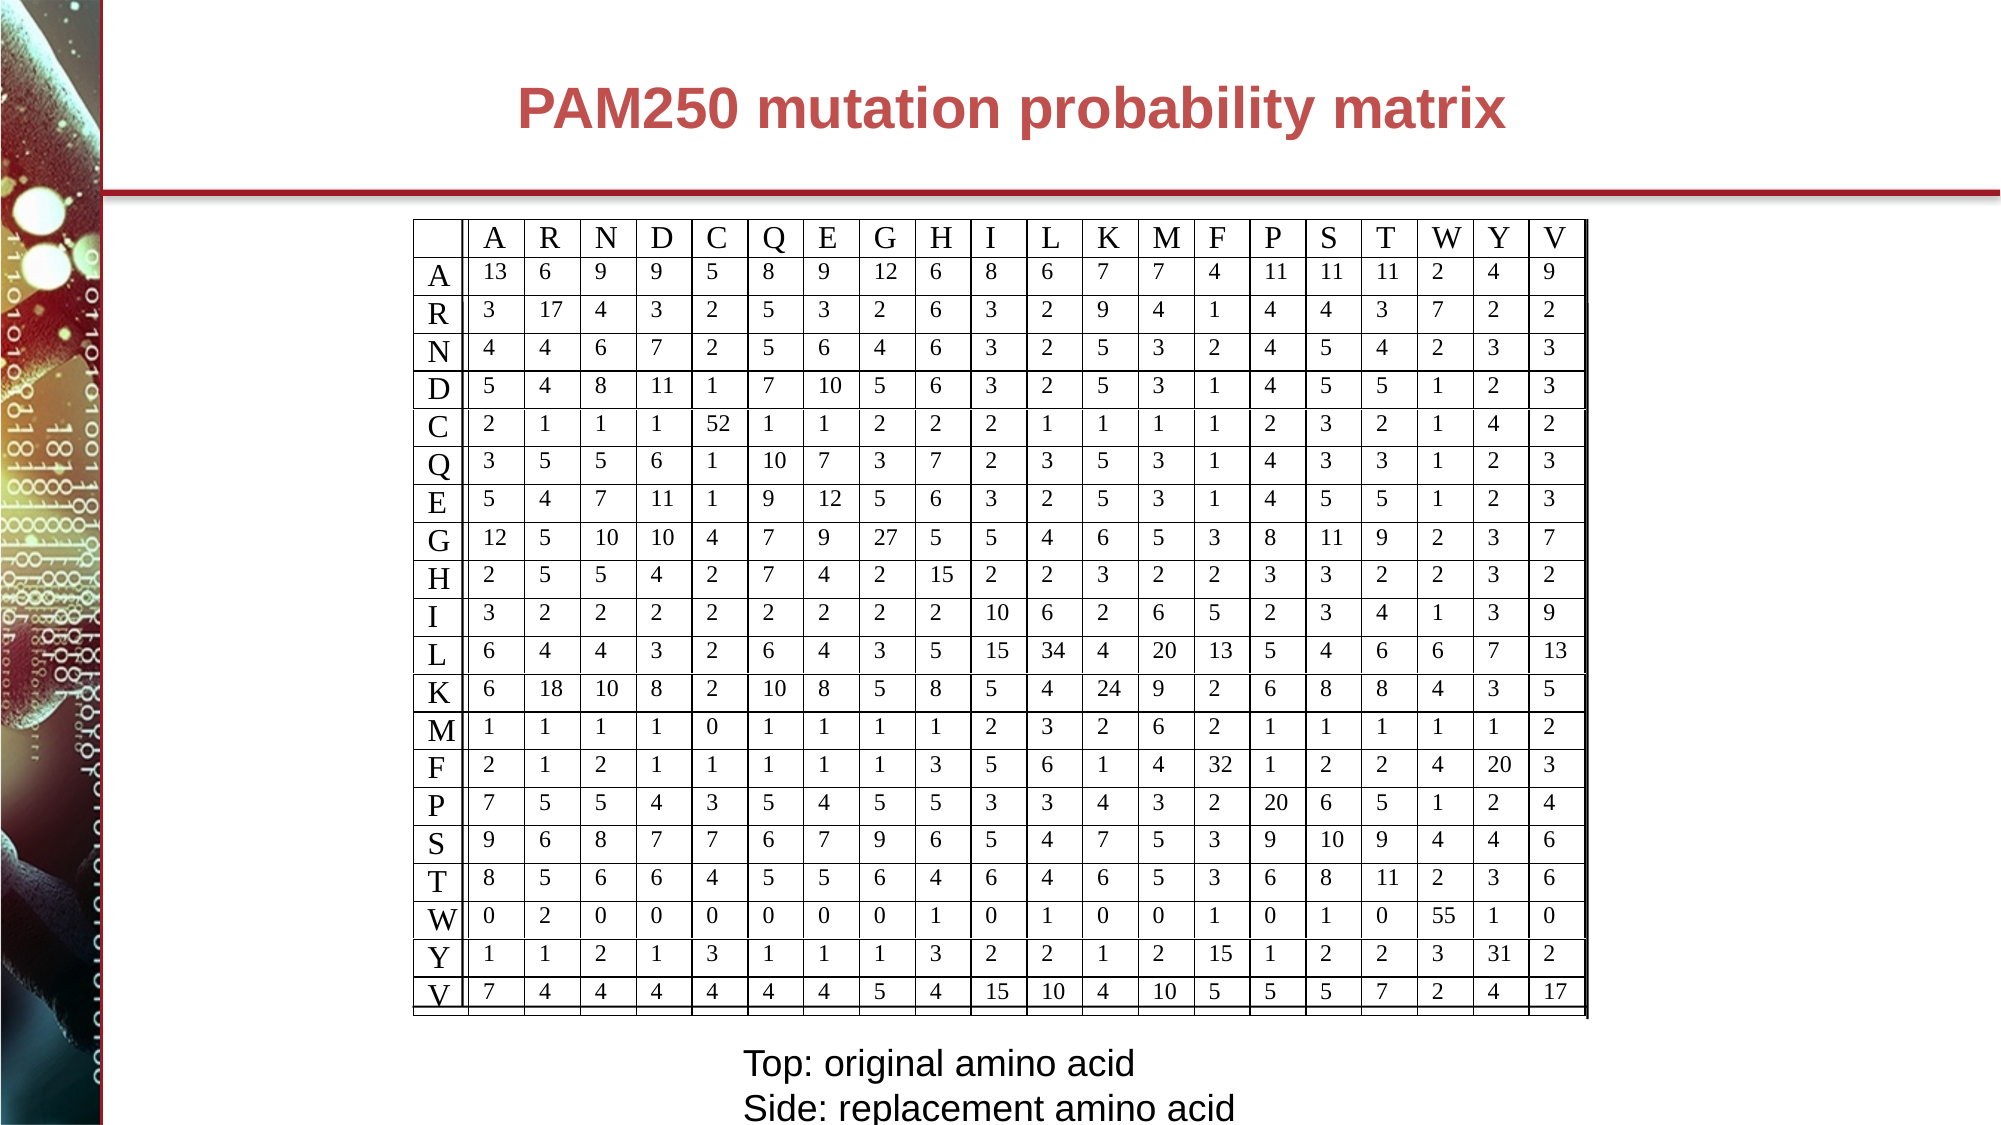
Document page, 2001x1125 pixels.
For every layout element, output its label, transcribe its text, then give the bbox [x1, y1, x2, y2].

picture [1, 1, 100, 1124]
text_box Top: original amino acid Side: replacement amino acid [728, 1061, 1251, 1125]
text_box PAM250 mutation probability matrix [502, 62, 1524, 148]
picture [412, 218, 1588, 1053]
